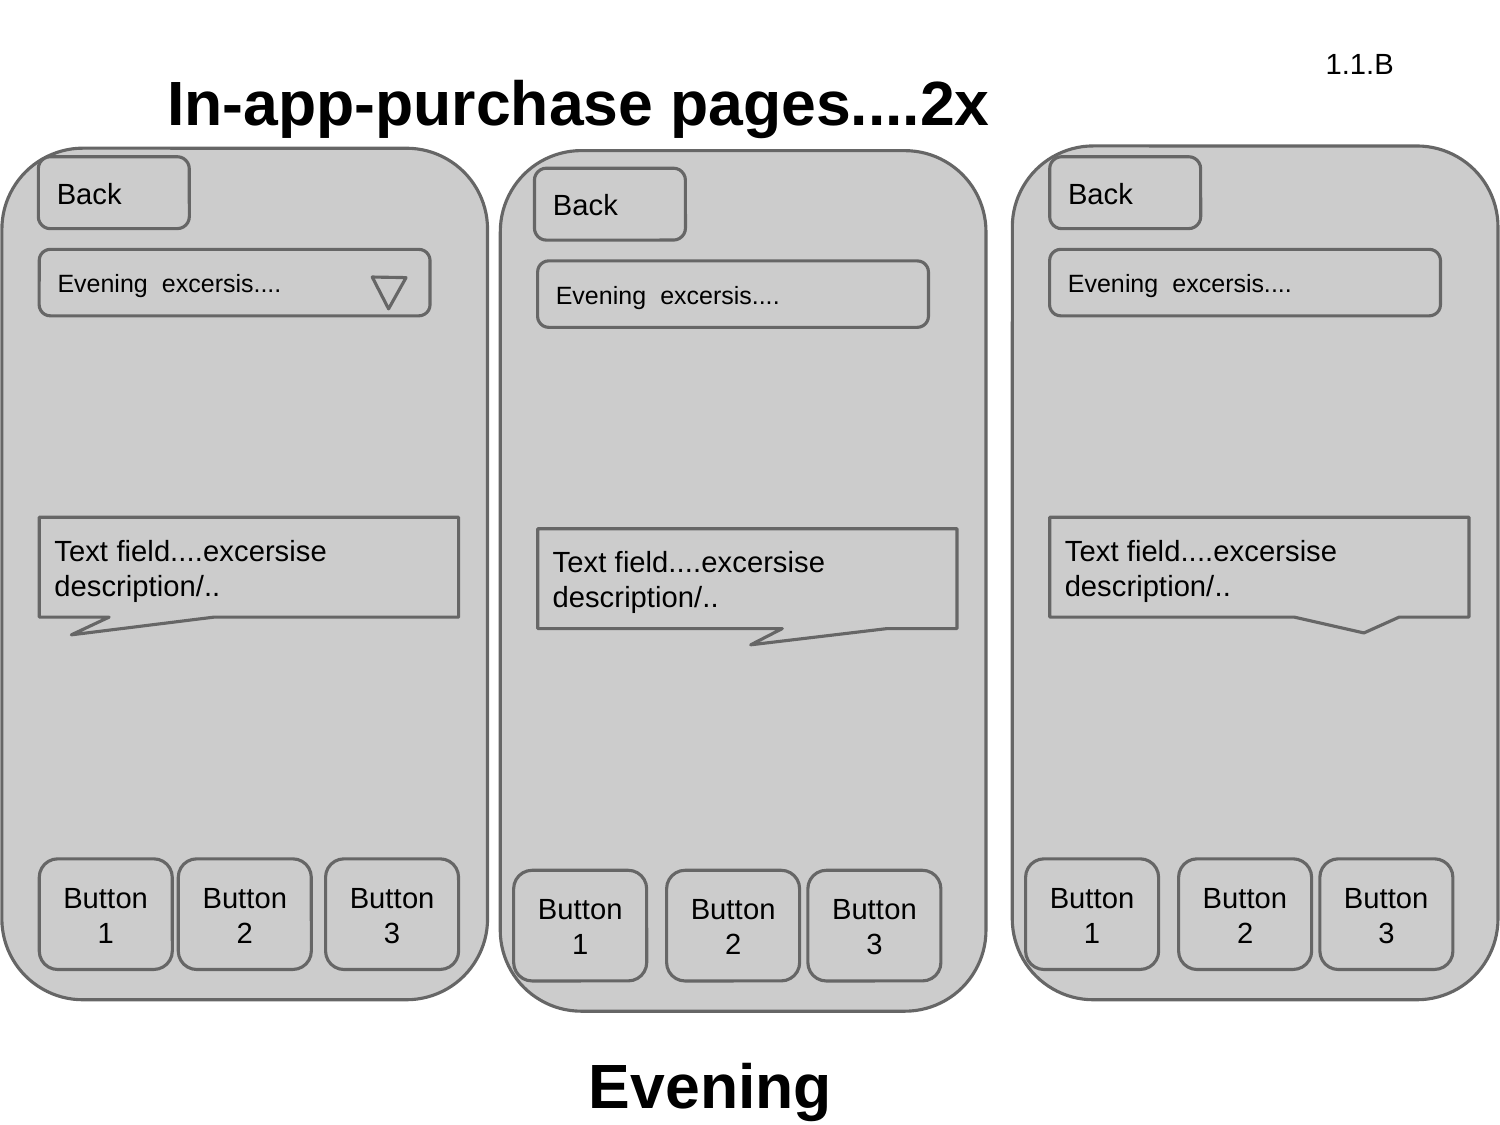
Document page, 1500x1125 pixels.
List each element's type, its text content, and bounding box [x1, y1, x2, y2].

text_box Button2 [178, 858, 312, 970]
text_box Text field....excersise description/.. [39, 517, 459, 635]
text_box Evening excersis.... [39, 249, 431, 316]
text_box Button 3 [325, 858, 459, 970]
text_box [1012, 145, 1498, 1000]
text_box In-app-purchase pages....2x [152, 48, 1303, 154]
text_box 1.1.B [1310, 30, 1463, 95]
text_box Evening excersis.... [1049, 249, 1441, 316]
text_box Back [38, 156, 190, 229]
text_box Back [1049, 156, 1201, 229]
text_box Button 1 [1025, 858, 1159, 970]
text_box [500, 150, 986, 1012]
text_box Evening [574, 1031, 881, 1125]
text_box Button 1 [513, 870, 647, 981]
text_box Text field....excersise description/.. [1049, 517, 1470, 633]
text_box [372, 277, 407, 309]
text_box [1, 148, 488, 1000]
text_box Text field....excersise description/.. [537, 528, 958, 645]
text_box Button 3 [807, 870, 941, 981]
text_box Button2 [1178, 858, 1312, 970]
text_box Button 1 [39, 858, 173, 970]
text_box Button 3 [1319, 858, 1453, 970]
text_box Button2 [666, 870, 800, 981]
text_box Back [534, 168, 686, 241]
text_box Evening excersis.... [537, 260, 929, 328]
